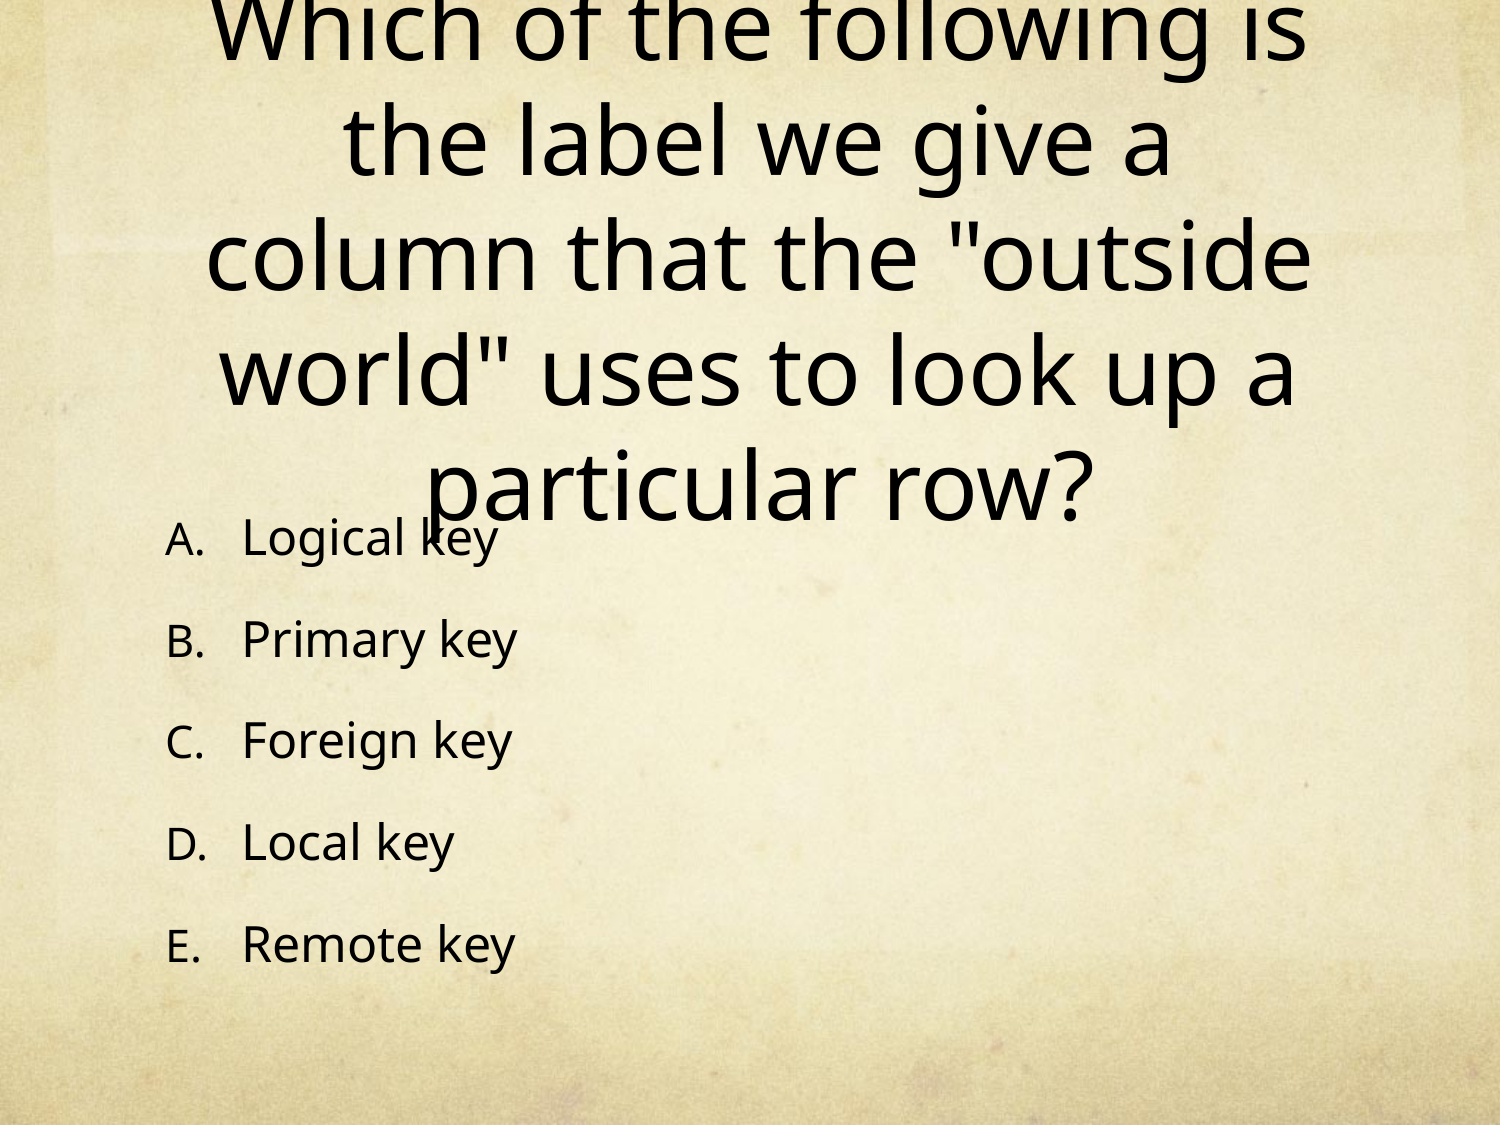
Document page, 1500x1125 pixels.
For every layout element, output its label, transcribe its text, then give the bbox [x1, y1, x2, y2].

list Logical key Primary key Foreign key Local key Remote key [150, 498, 1350, 1026]
title Which of the following is the label we give a column that the "outside world" uses to look up a particular row? [150, 39, 1370, 465]
picture [0, 0, 1500, 1125]
